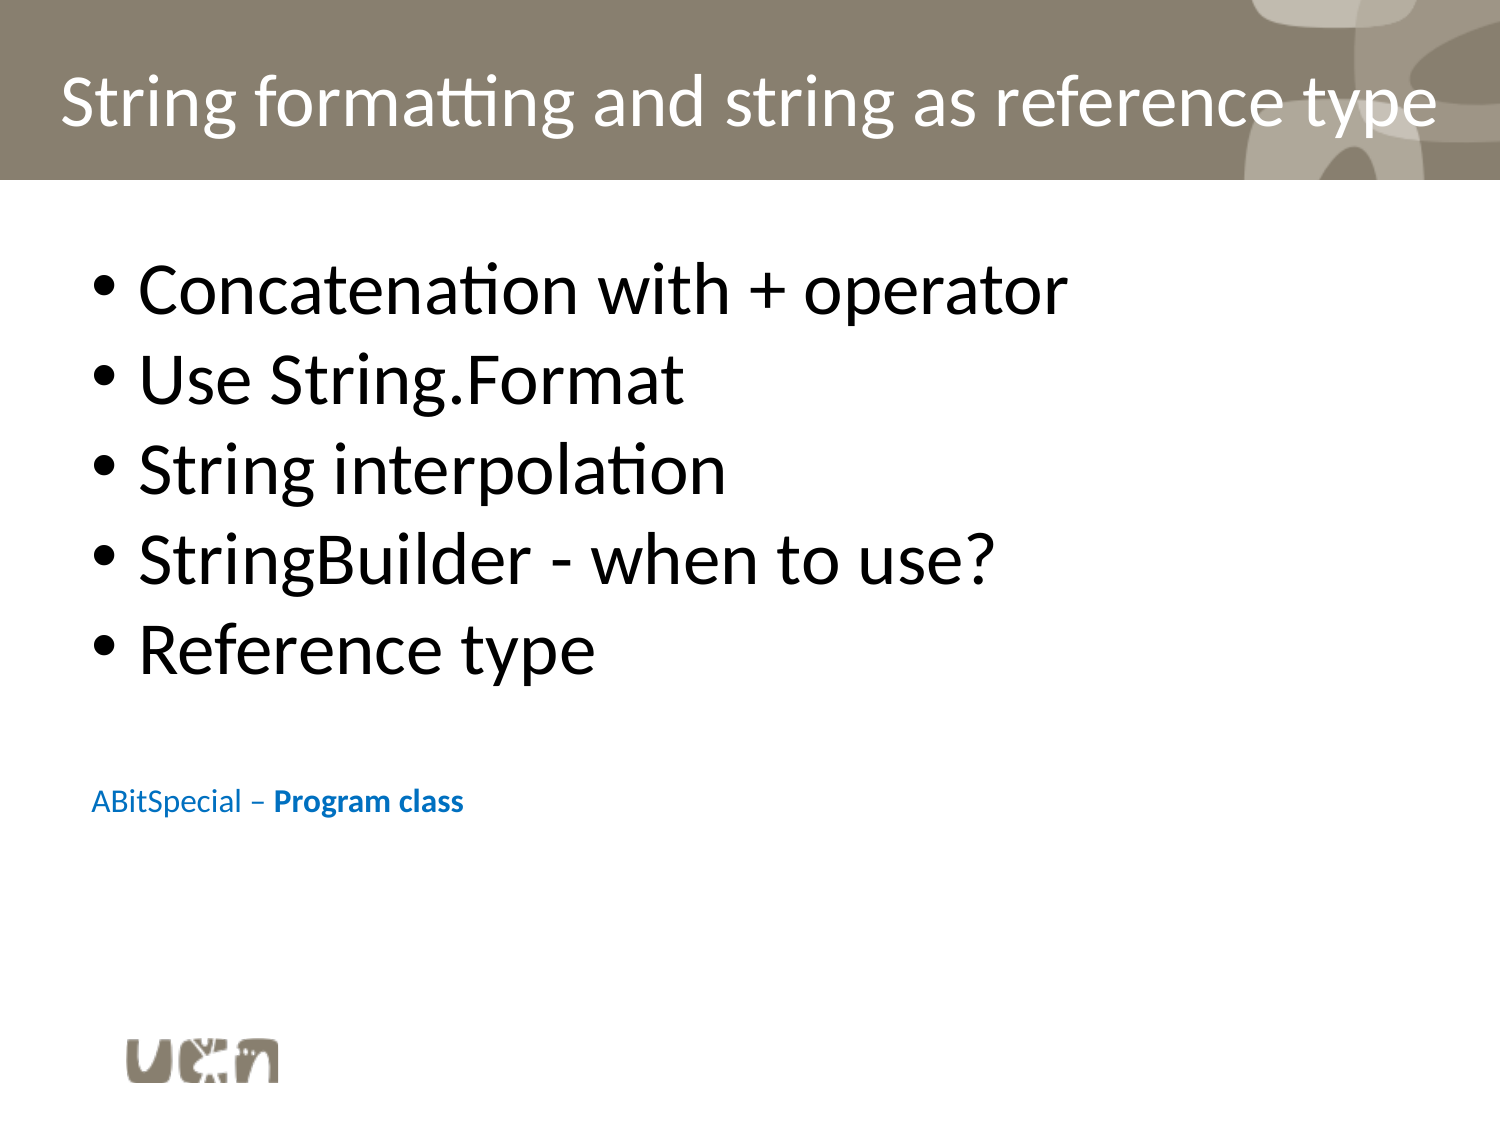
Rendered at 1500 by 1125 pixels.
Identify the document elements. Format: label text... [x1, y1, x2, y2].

title String formatting and string as reference type [0, 19, 1500, 149]
text_box Concatenation with + operator Use String.Format String interpolation StringBuilder - when to use? Reference type ABitSpecial – Program class [76, 231, 1471, 960]
